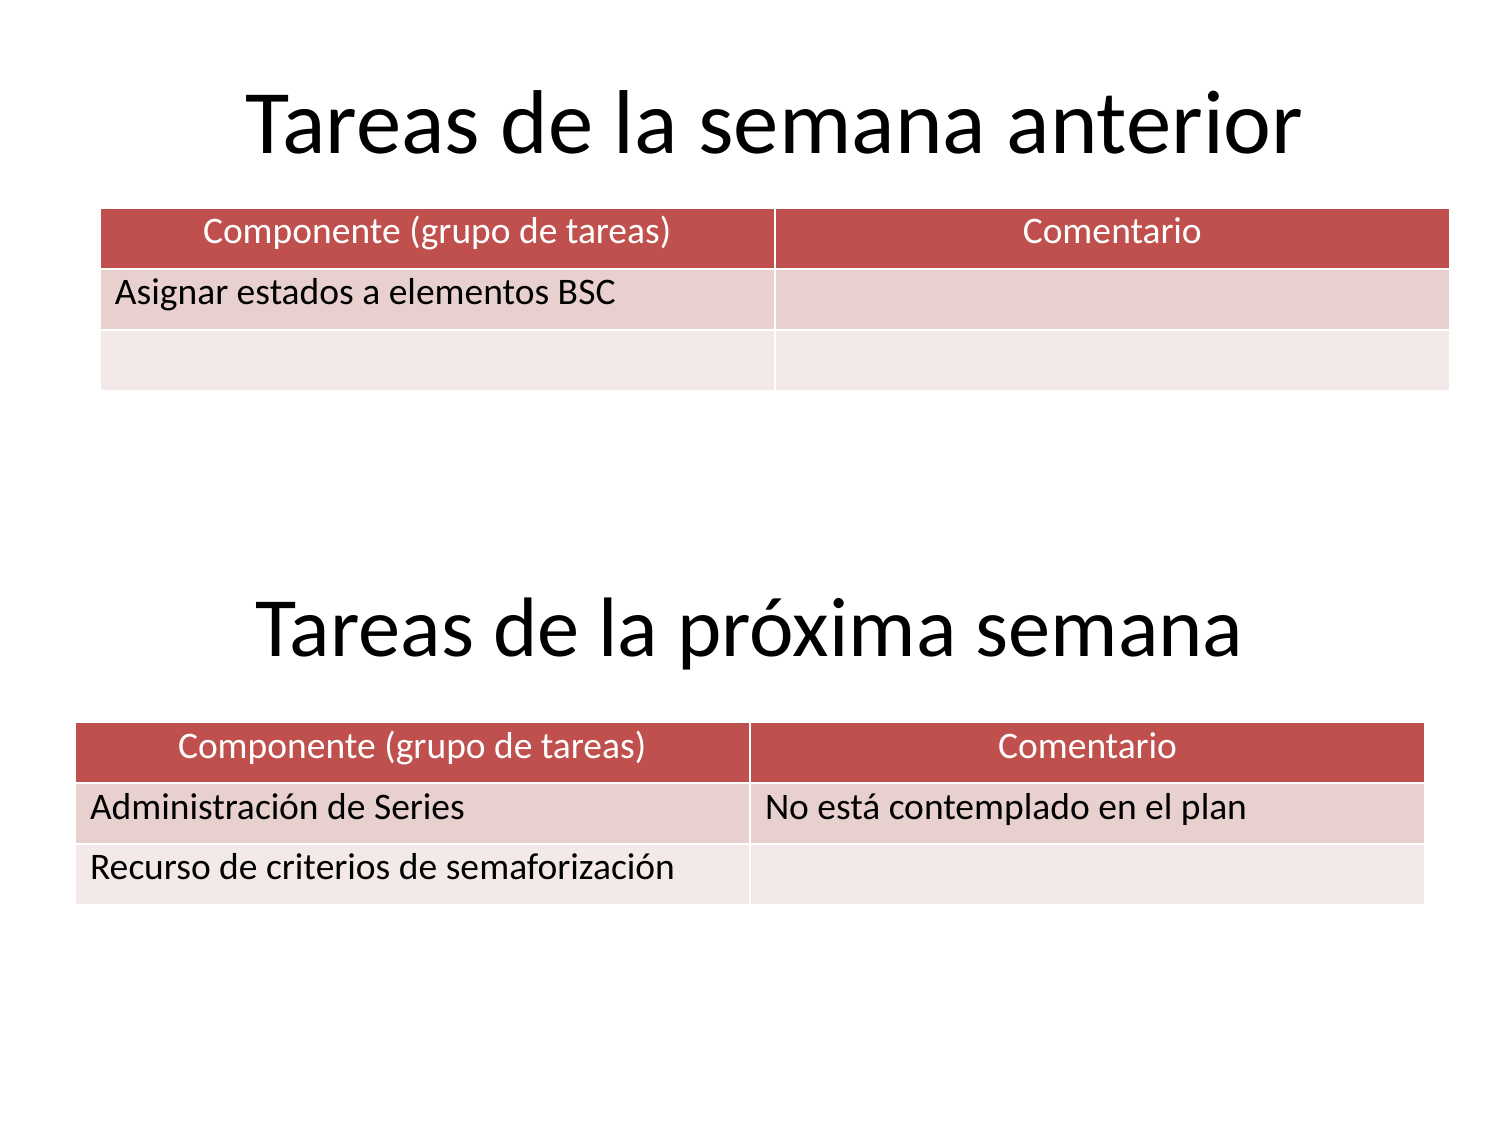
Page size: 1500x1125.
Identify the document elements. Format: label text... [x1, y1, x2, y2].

table_cell Administración de Series [76, 784, 749, 843]
table_cell [101, 331, 774, 390]
table_header Comentario [776, 209, 1449, 268]
table_header Comentario [751, 723, 1424, 782]
table_header Componente (grupo de tareas) [76, 723, 749, 782]
table_cell Recurso de criterios de semaforización [76, 845, 749, 904]
table_cell No está contemplado en el plan [751, 784, 1424, 843]
table_header Componente (grupo de tareas) [101, 209, 774, 268]
text_box Tareas de la semana anterior [99, 78, 1450, 185]
table_cell [776, 331, 1449, 390]
table_cell Asignar estados a elementos BSC [101, 270, 774, 329]
title Tareas de la próxima semana [75, 564, 1425, 681]
table_cell [776, 270, 1449, 329]
table_cell [751, 845, 1424, 904]
